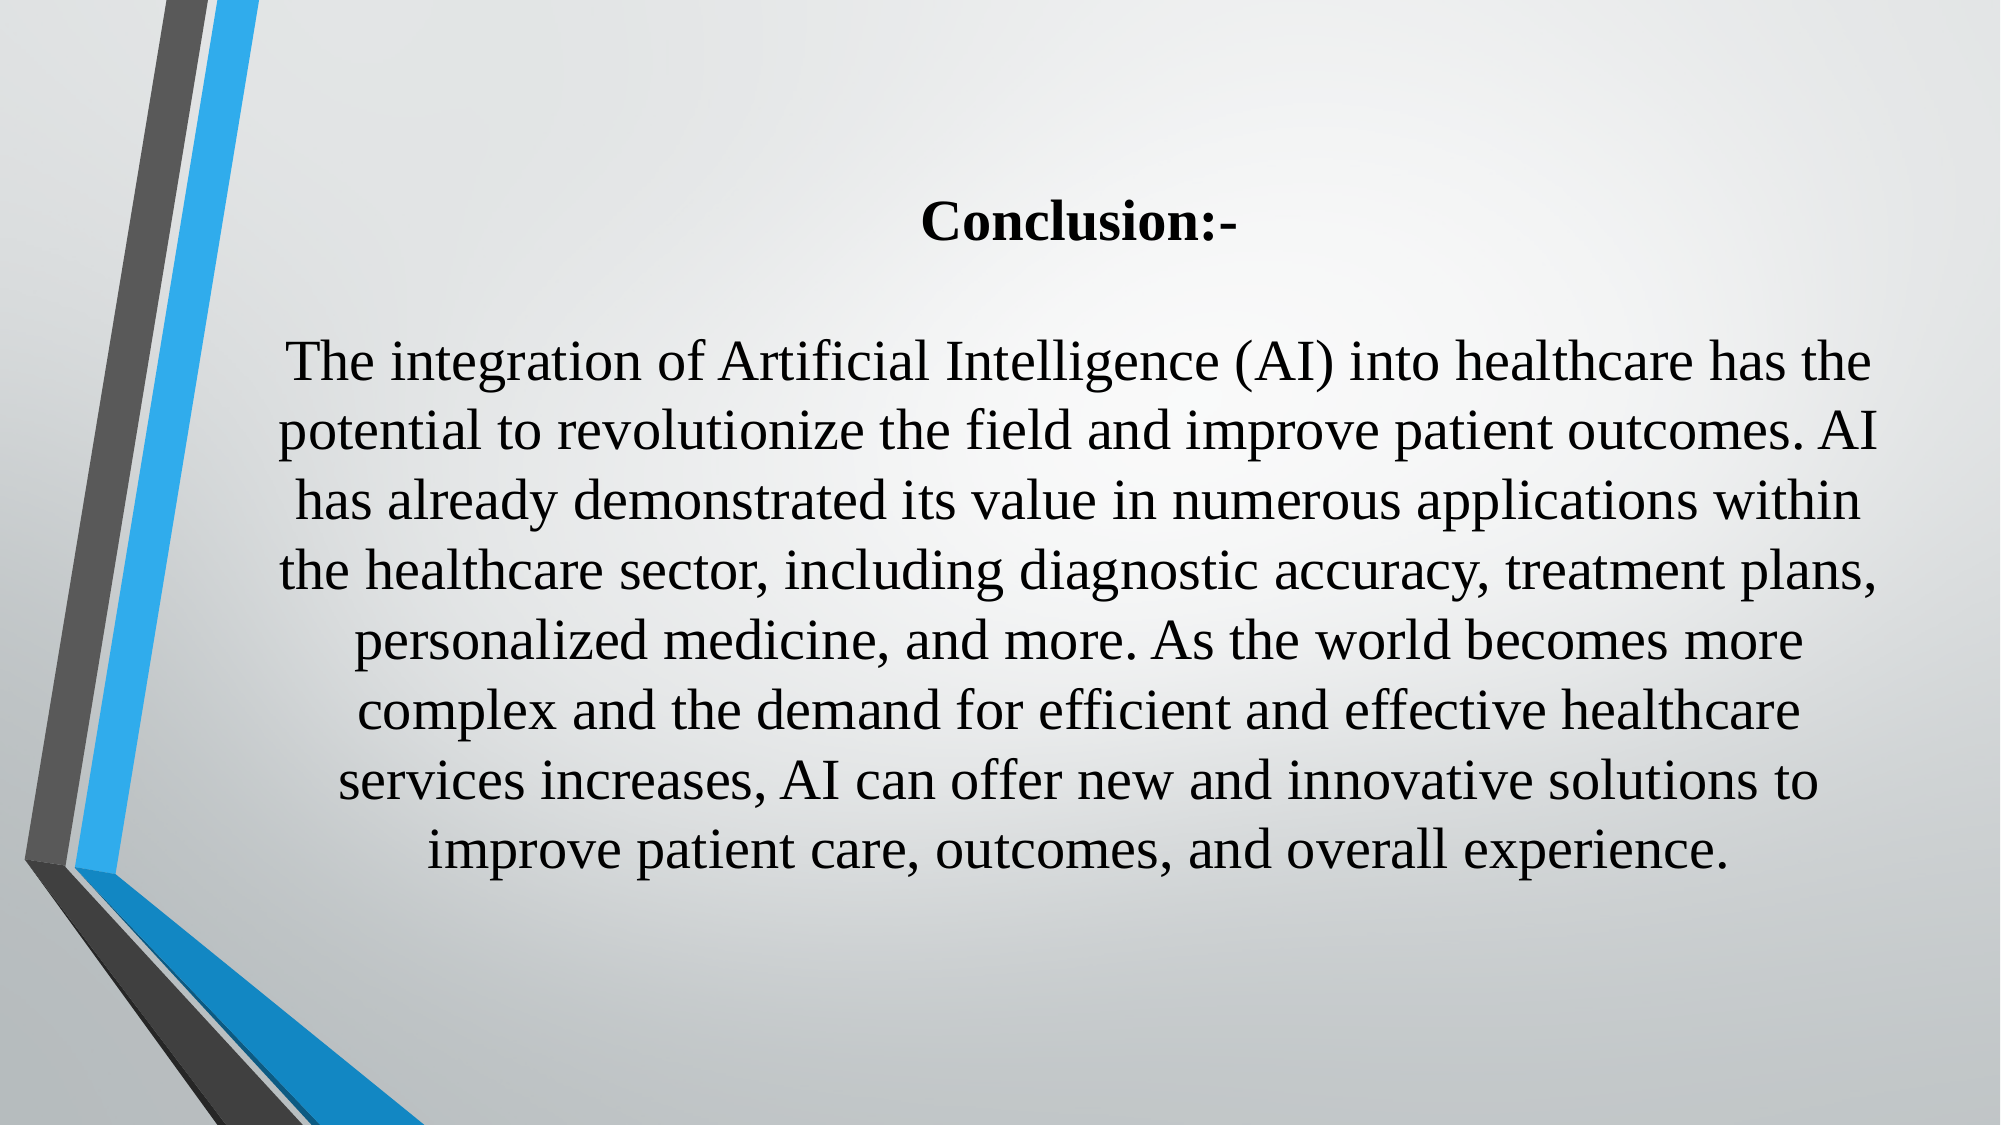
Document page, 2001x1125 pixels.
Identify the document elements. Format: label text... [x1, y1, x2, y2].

title Conclusion:- The integration of Artificial Intelligence (AI) into healthcare has the potential to revolutionize the field and improve patient outcomes. AI has already demonstrated its value in numerous applications within the healthcare sector, including diagnostic accuracy, treatment plans, personalized medicine, and more. As the world becomes more complex and the demand for efficient and effective healthcare services increases, AI can offer new and innovative solutions to improve patient care, outcomes, and overall experience. [243, 26, 1915, 1107]
